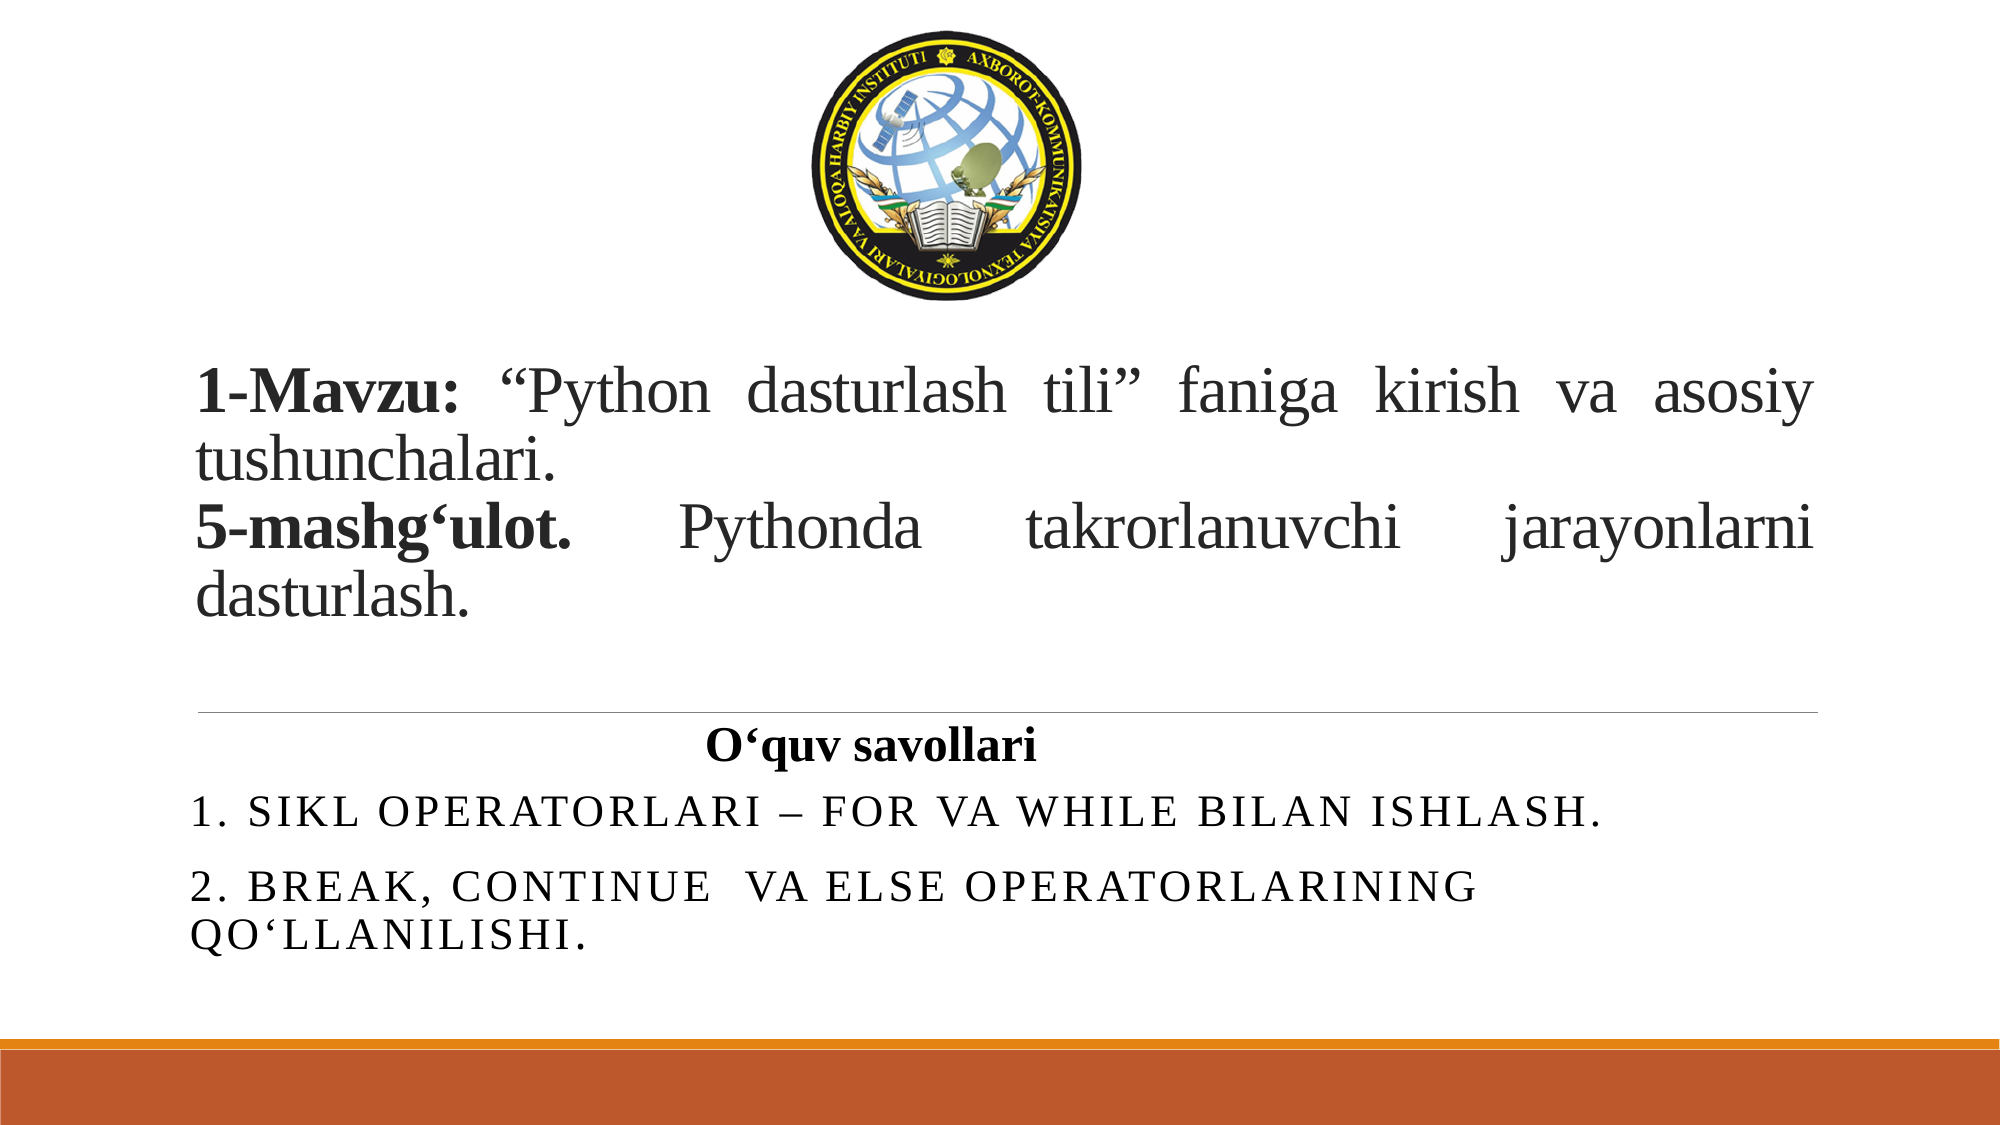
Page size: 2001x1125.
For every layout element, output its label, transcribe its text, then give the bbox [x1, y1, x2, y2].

picture [810, 29, 1083, 301]
text_box O‘quv savollari [690, 704, 1062, 779]
subtitle 1. Sikl operatorlari – For va while bilan ishlash. 2. Break, continue va else operatorlarining qo‘llanilishi. [174, 780, 1825, 968]
title 1-Mavzu: “Python dasturlash tili” faniga kirish va asosiy tushunchalari. 5-mashg‘ulot. Pythonda takrorlanuvchi jarayonlarni dasturlash. [180, 339, 1830, 638]
